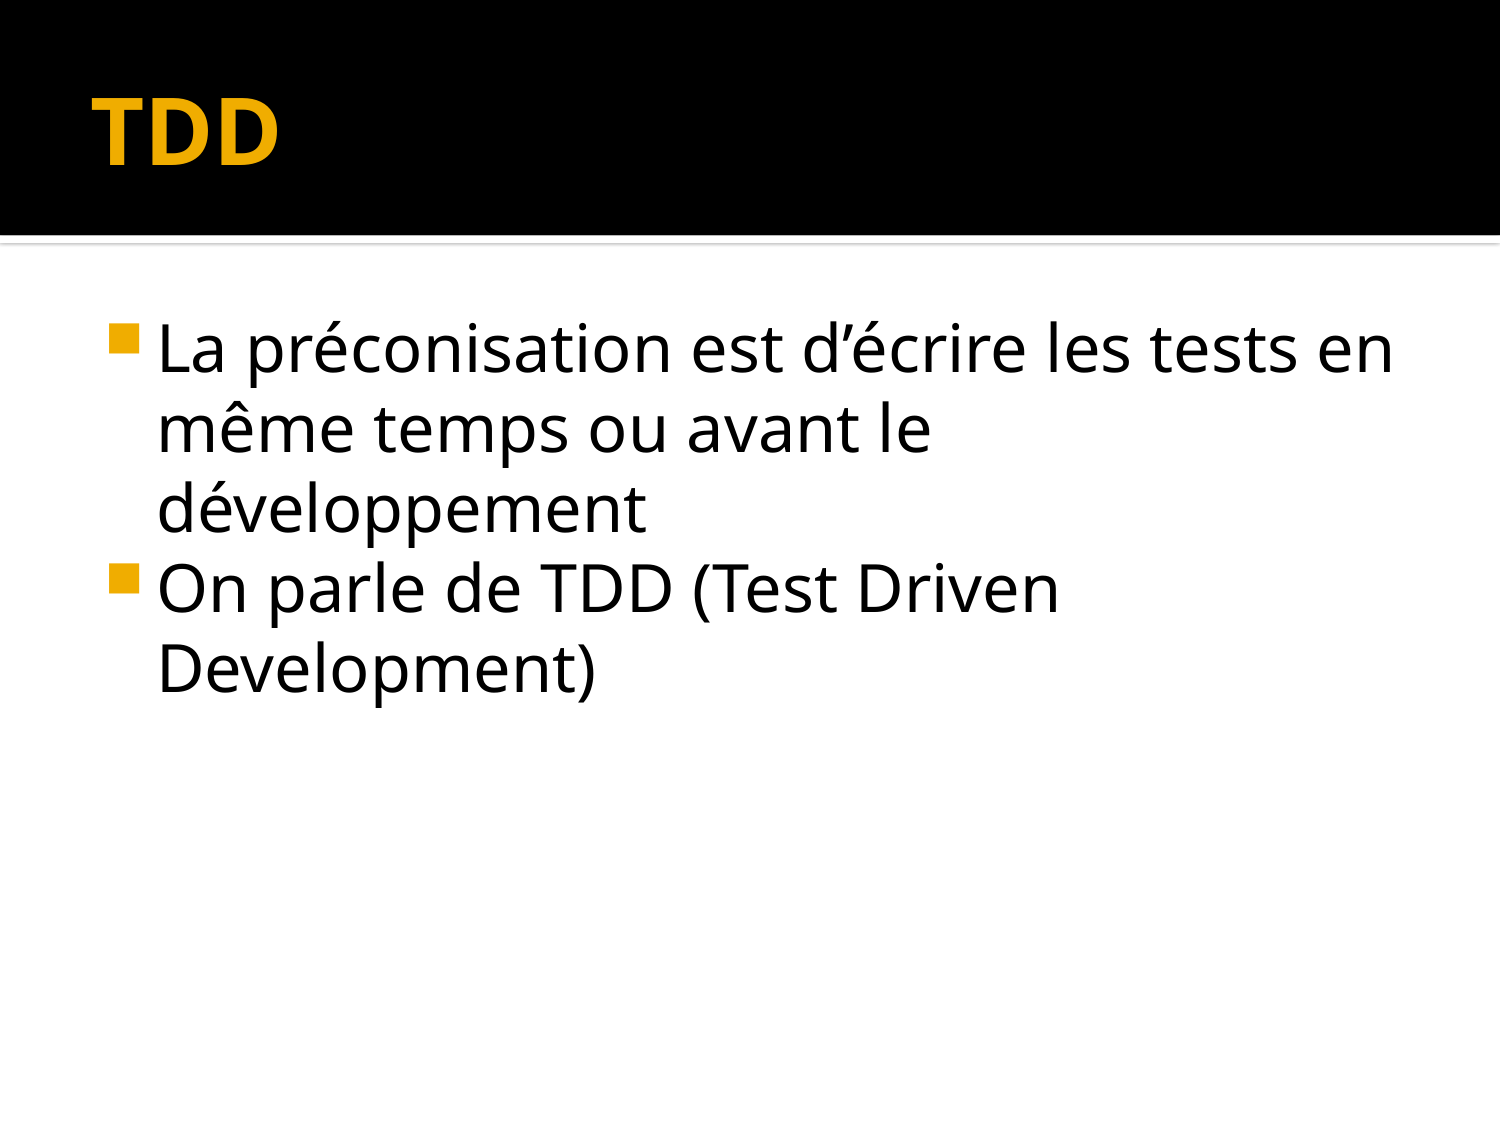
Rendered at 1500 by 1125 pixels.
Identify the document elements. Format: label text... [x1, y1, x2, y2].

title TDD [75, 25, 1425, 231]
list La préconisation est d’écrire les tests en même temps ou avant le développement On parle de TDD (Test Driven Development) [75, 291, 1425, 1050]
